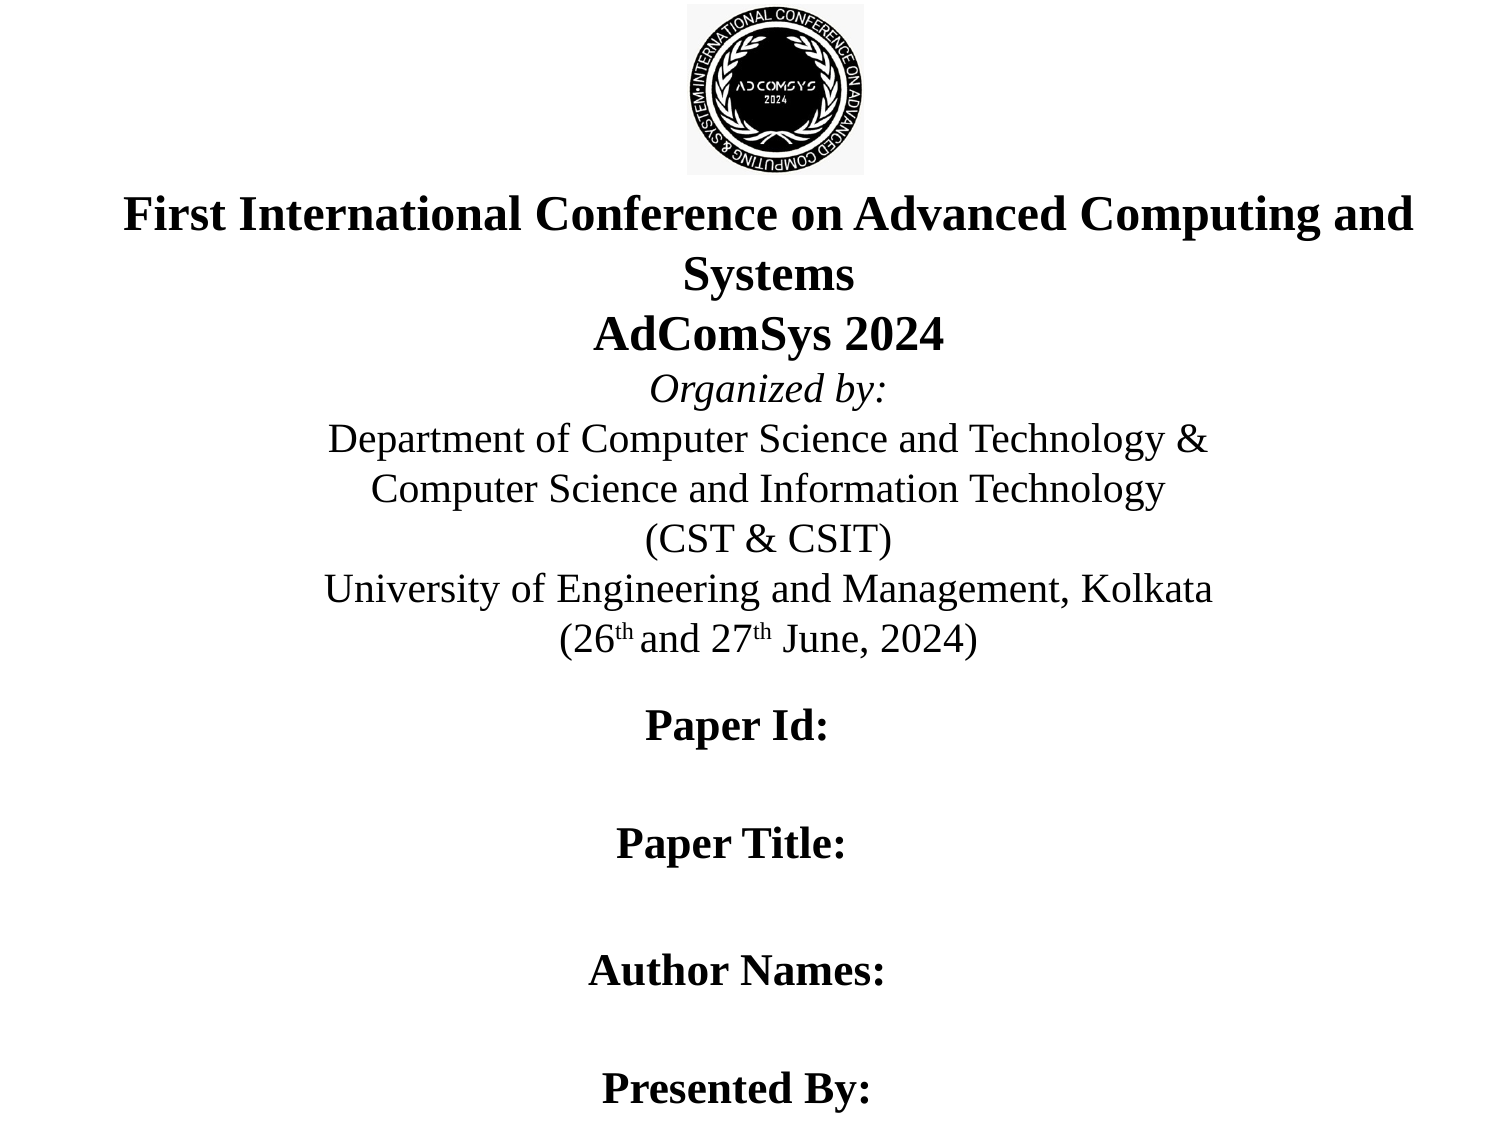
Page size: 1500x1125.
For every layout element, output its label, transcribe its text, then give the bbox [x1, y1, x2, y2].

title First International Conference on Advanced Computing and Systems AdComSys 2024 Organized by: Department of Computer Science and Technology & Computer Science and Information Technology (CST & CSIT) University of Engineering and Management, Kolkata (26th and 27th June, 2024) [37, 299, 1500, 542]
picture [687, 4, 865, 176]
subtitle Paper Id: Paper Title: Author Names: Presented By: [212, 687, 1263, 1125]
